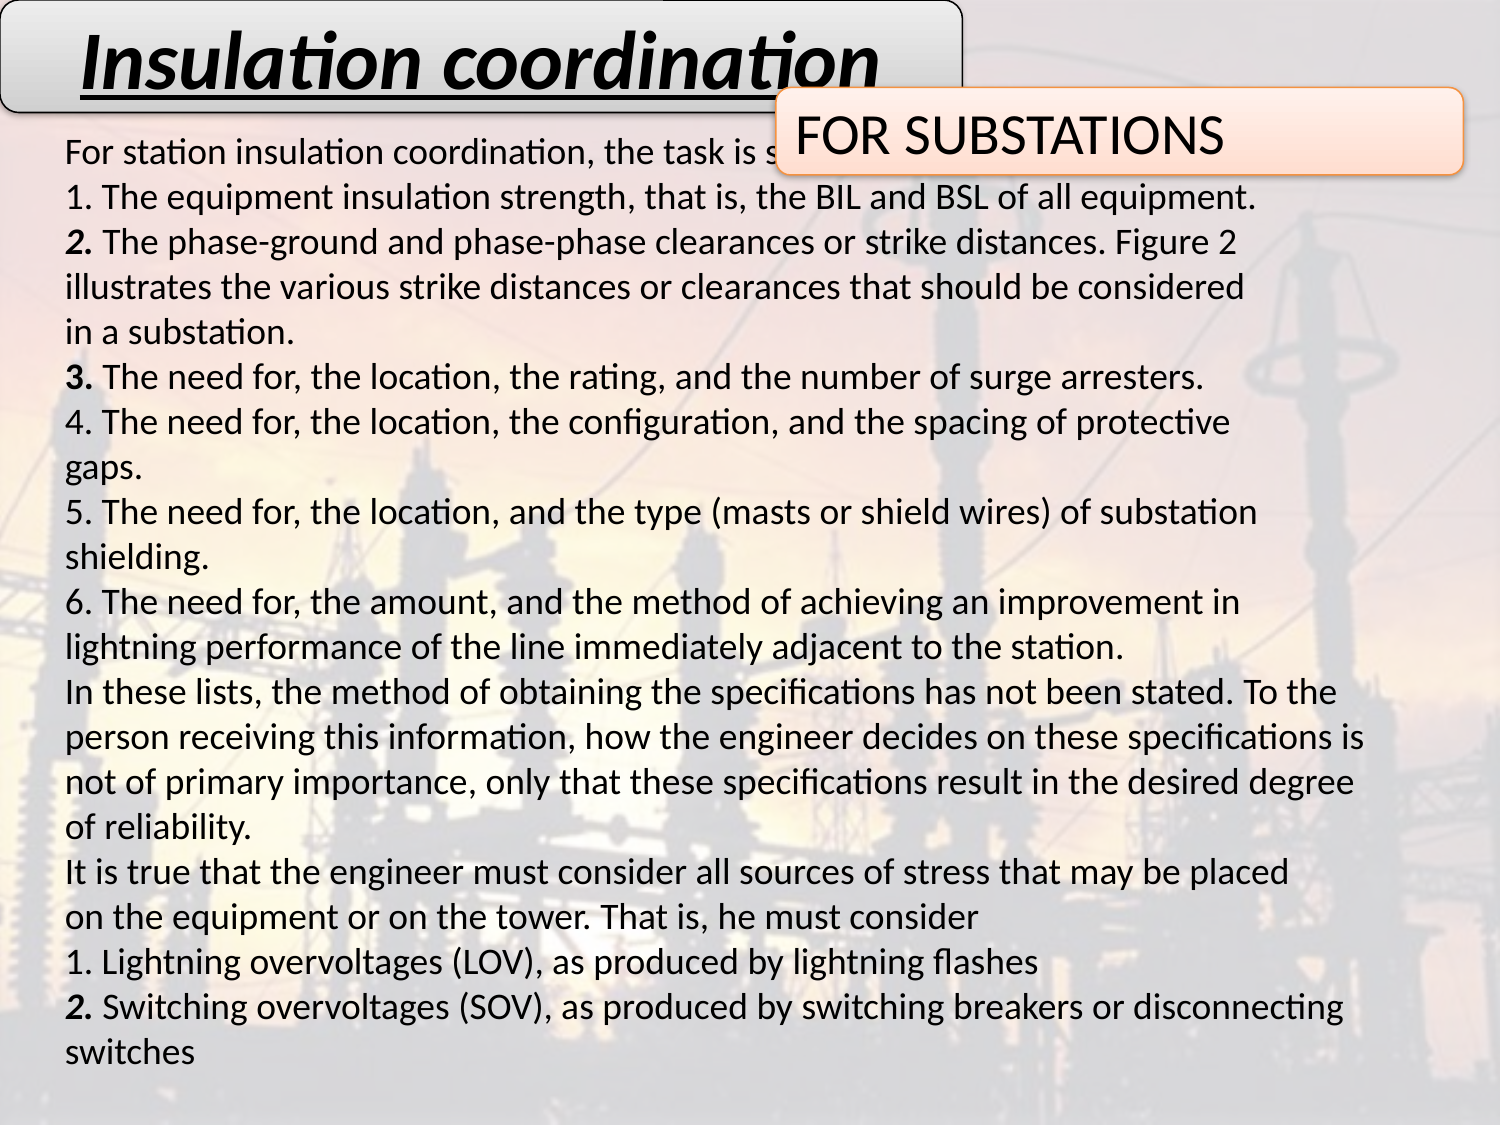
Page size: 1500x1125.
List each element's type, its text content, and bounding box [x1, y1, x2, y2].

text_box For station insulation coordination, the task is similar in nature. It is to specify 1. The equipment insulation strength, that is, the BIL and BSL of all equipment. 2. The phase-ground and phase-phase clearances or strike distances. Figure 2 illustrates the various strike distances or clearances that should be considered in a substation. 3. The need for, the location, the rating, and the number of surge arresters. 4. The need for, the location, the configuration, and the spacing of protective gaps. 5. The need for, the location, and the type (masts or shield wires) of substation shielding. 6. The need for, the amount, and the method of achieving an improvement in lightning performance of the line immediately adjacent to the station. In these lists, the method of obtaining the specifications has not been stated. To the person receiving this information, how the engineer decides on these specifications is not of primary importance, only that these specifications result in the desired degree of reliability. It is true that the engineer must consider all sources of stress that may be placed on the equipment or on the tower. That is, he must consider 1. Lightning overvoltages (LOV), as produced by lightning flashes 2. Switching overvoltages (SOV), as produced by switching breakers or disconnecting switches [50, 120, 1450, 1080]
text_box Insulation coordination [0, 0, 964, 114]
text_box FOR SUBSTATIONS [775, 86, 1465, 176]
